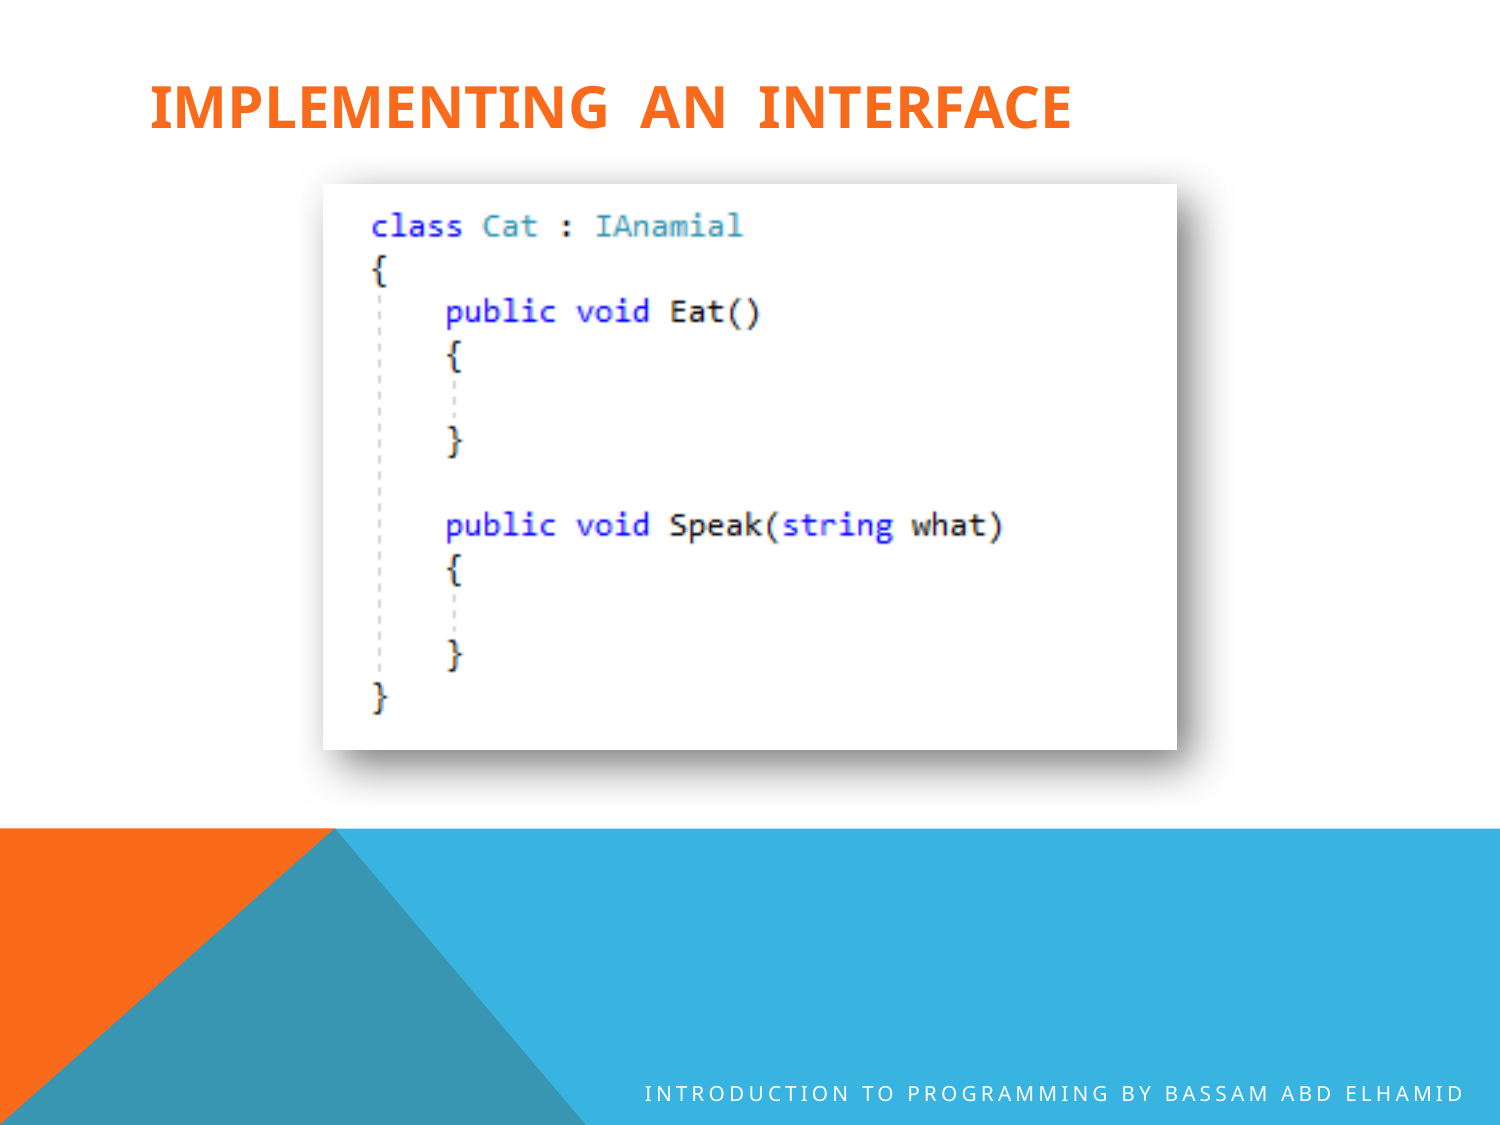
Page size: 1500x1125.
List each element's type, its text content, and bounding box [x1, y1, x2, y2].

title Implementing an interface [135, 60, 1369, 150]
picture [323, 184, 1177, 750]
footer Introduction to Programming By Bassam Abd Elhamid [608, 1068, 1479, 1120]
